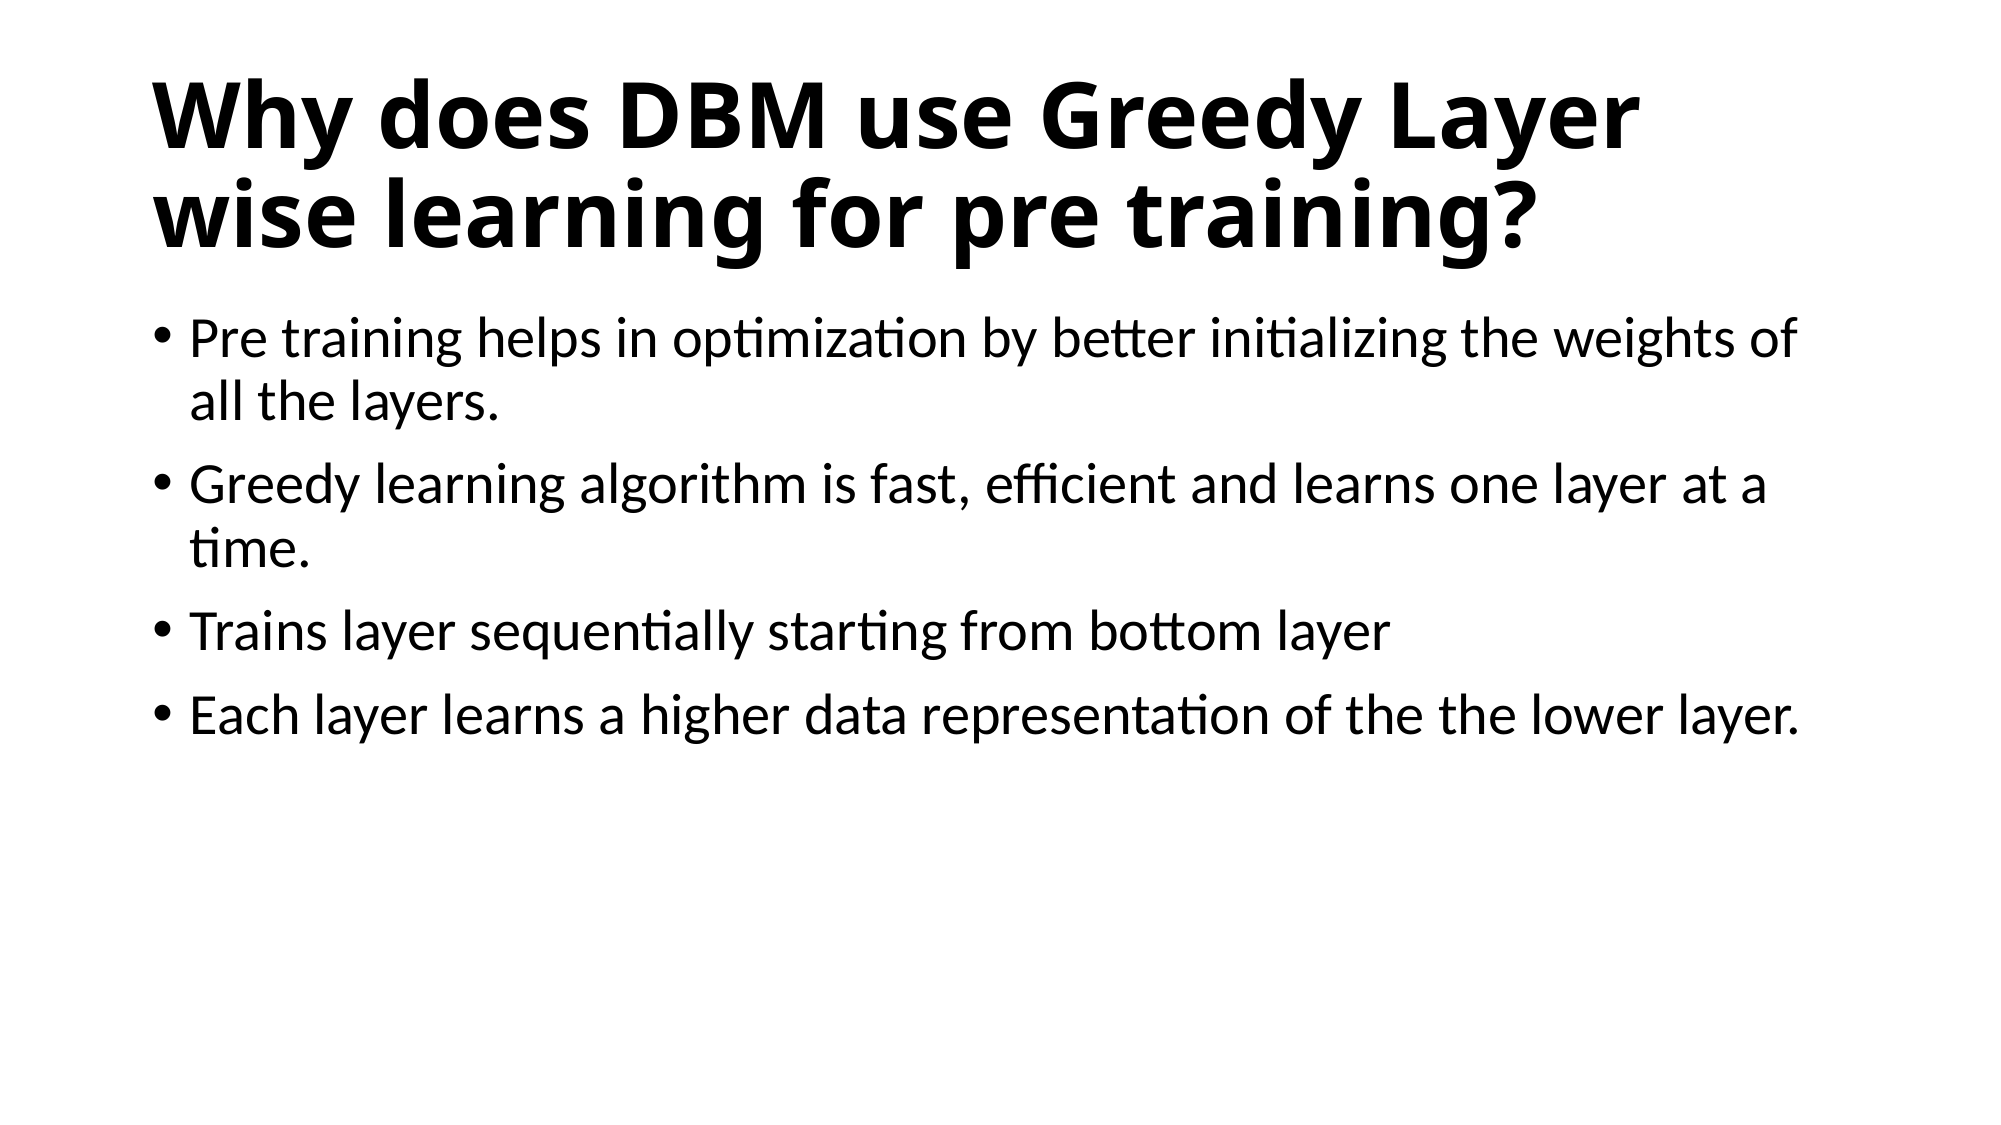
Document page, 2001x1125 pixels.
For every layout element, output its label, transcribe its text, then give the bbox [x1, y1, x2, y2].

title Why does DBM use Greedy Layer wise learning for pre training? [137, 59, 1863, 278]
list Pre training helps in optimization by better initializing the weights of all the layers. Greedy learning algorithm is fast, efficient and learns one layer at a time. Trains layer sequentially starting from bottom layer Each layer learns a higher data representation of the the lower layer. [137, 299, 1863, 1014]
